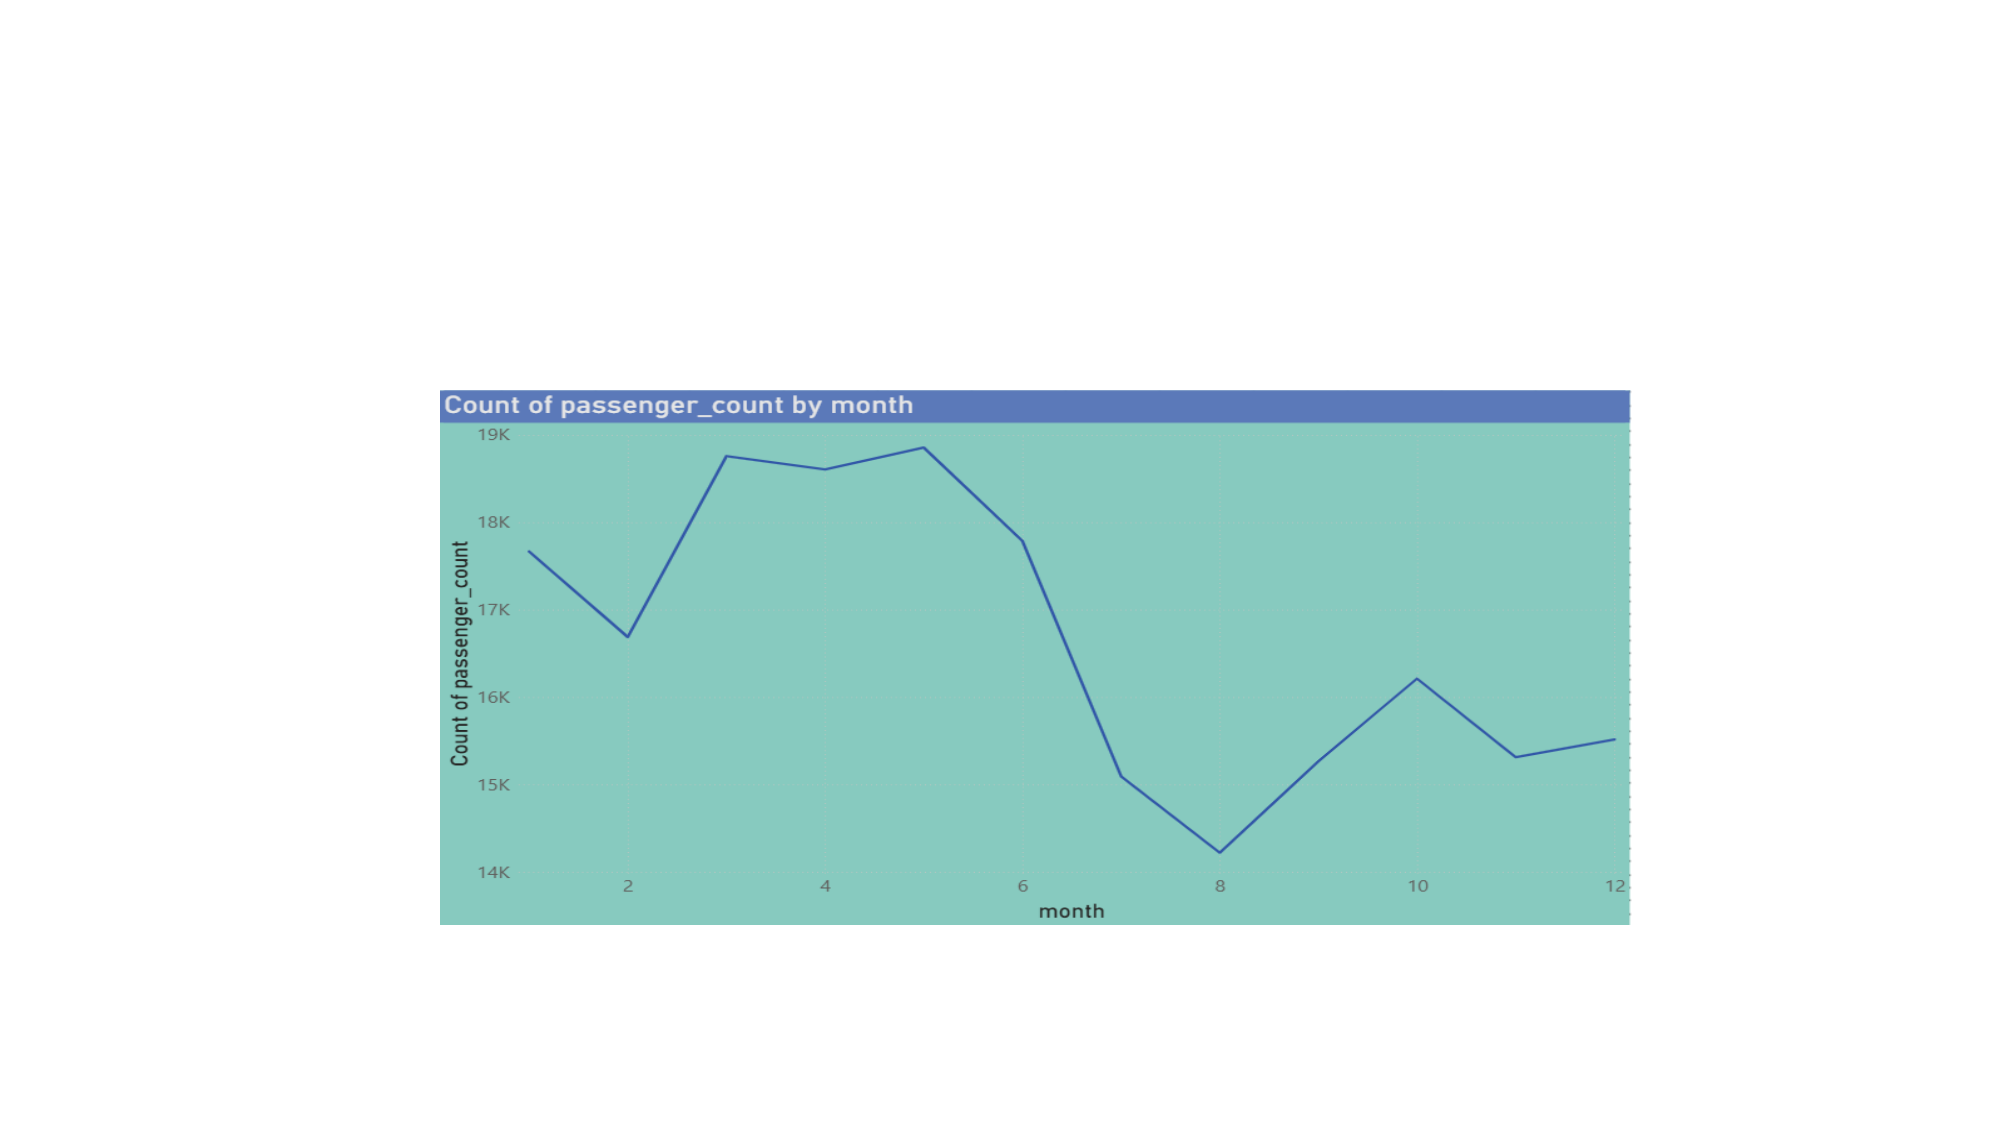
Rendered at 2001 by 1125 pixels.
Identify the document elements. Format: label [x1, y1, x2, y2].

list [440, 388, 1633, 925]
